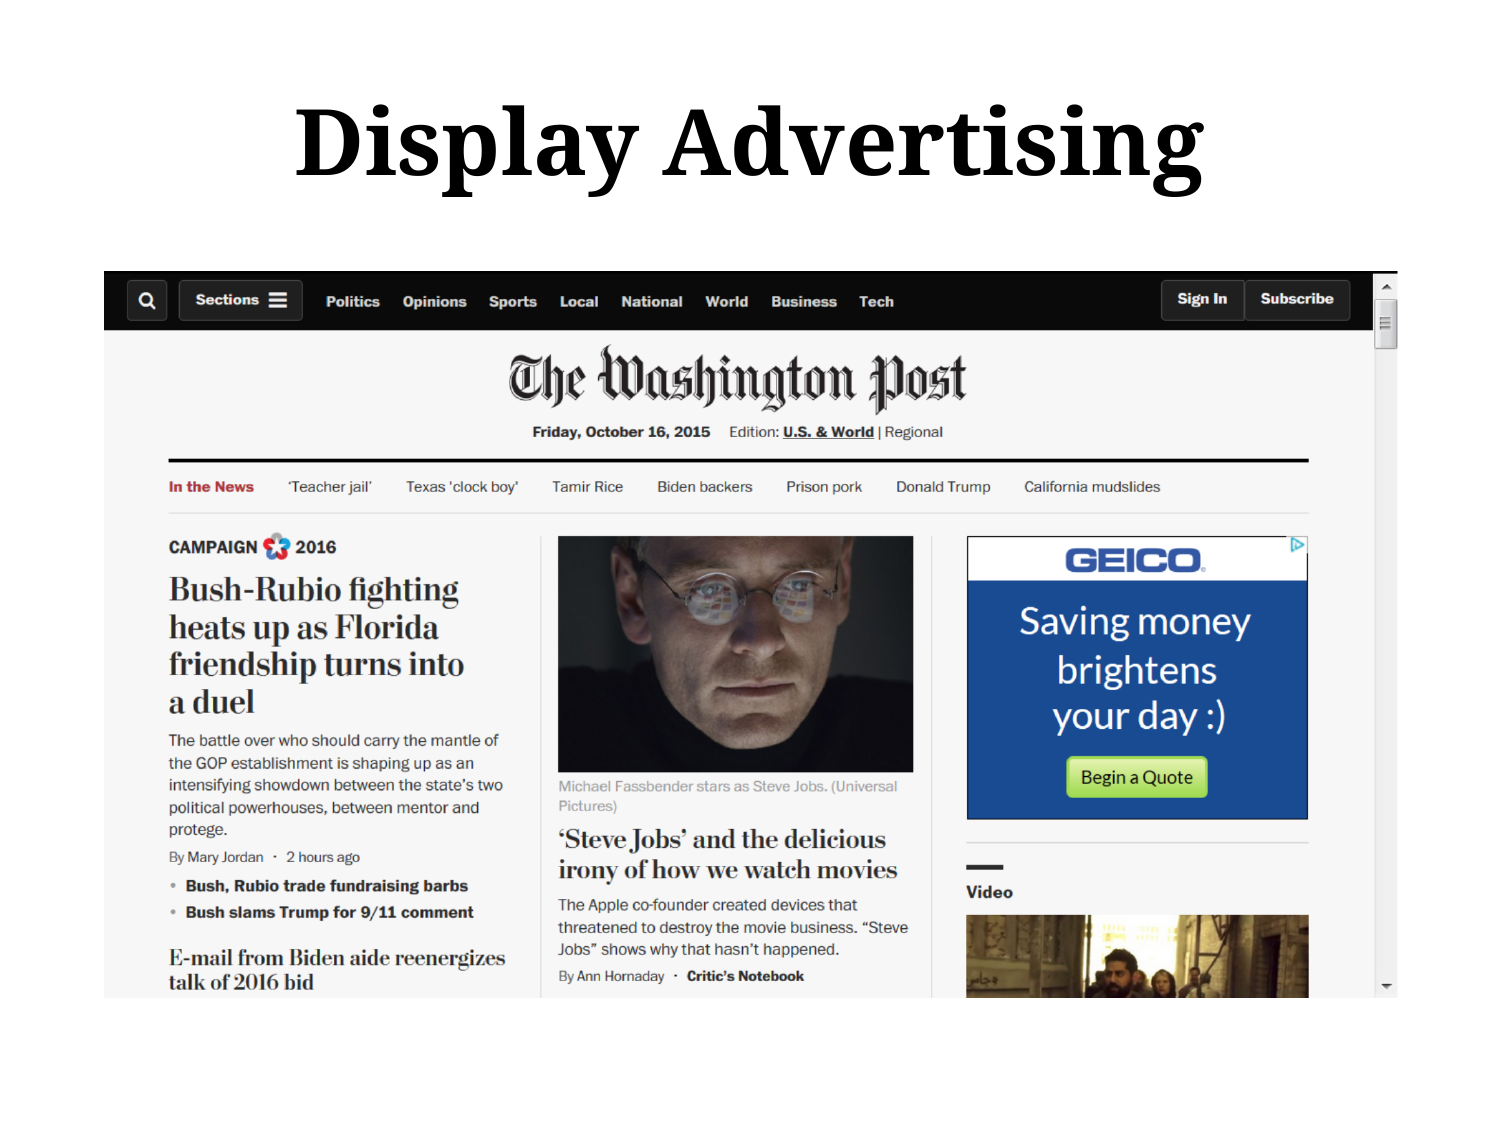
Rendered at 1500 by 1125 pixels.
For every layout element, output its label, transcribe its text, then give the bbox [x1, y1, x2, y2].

title Display Advertising [75, 45, 1425, 233]
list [74, 262, 1426, 1006]
